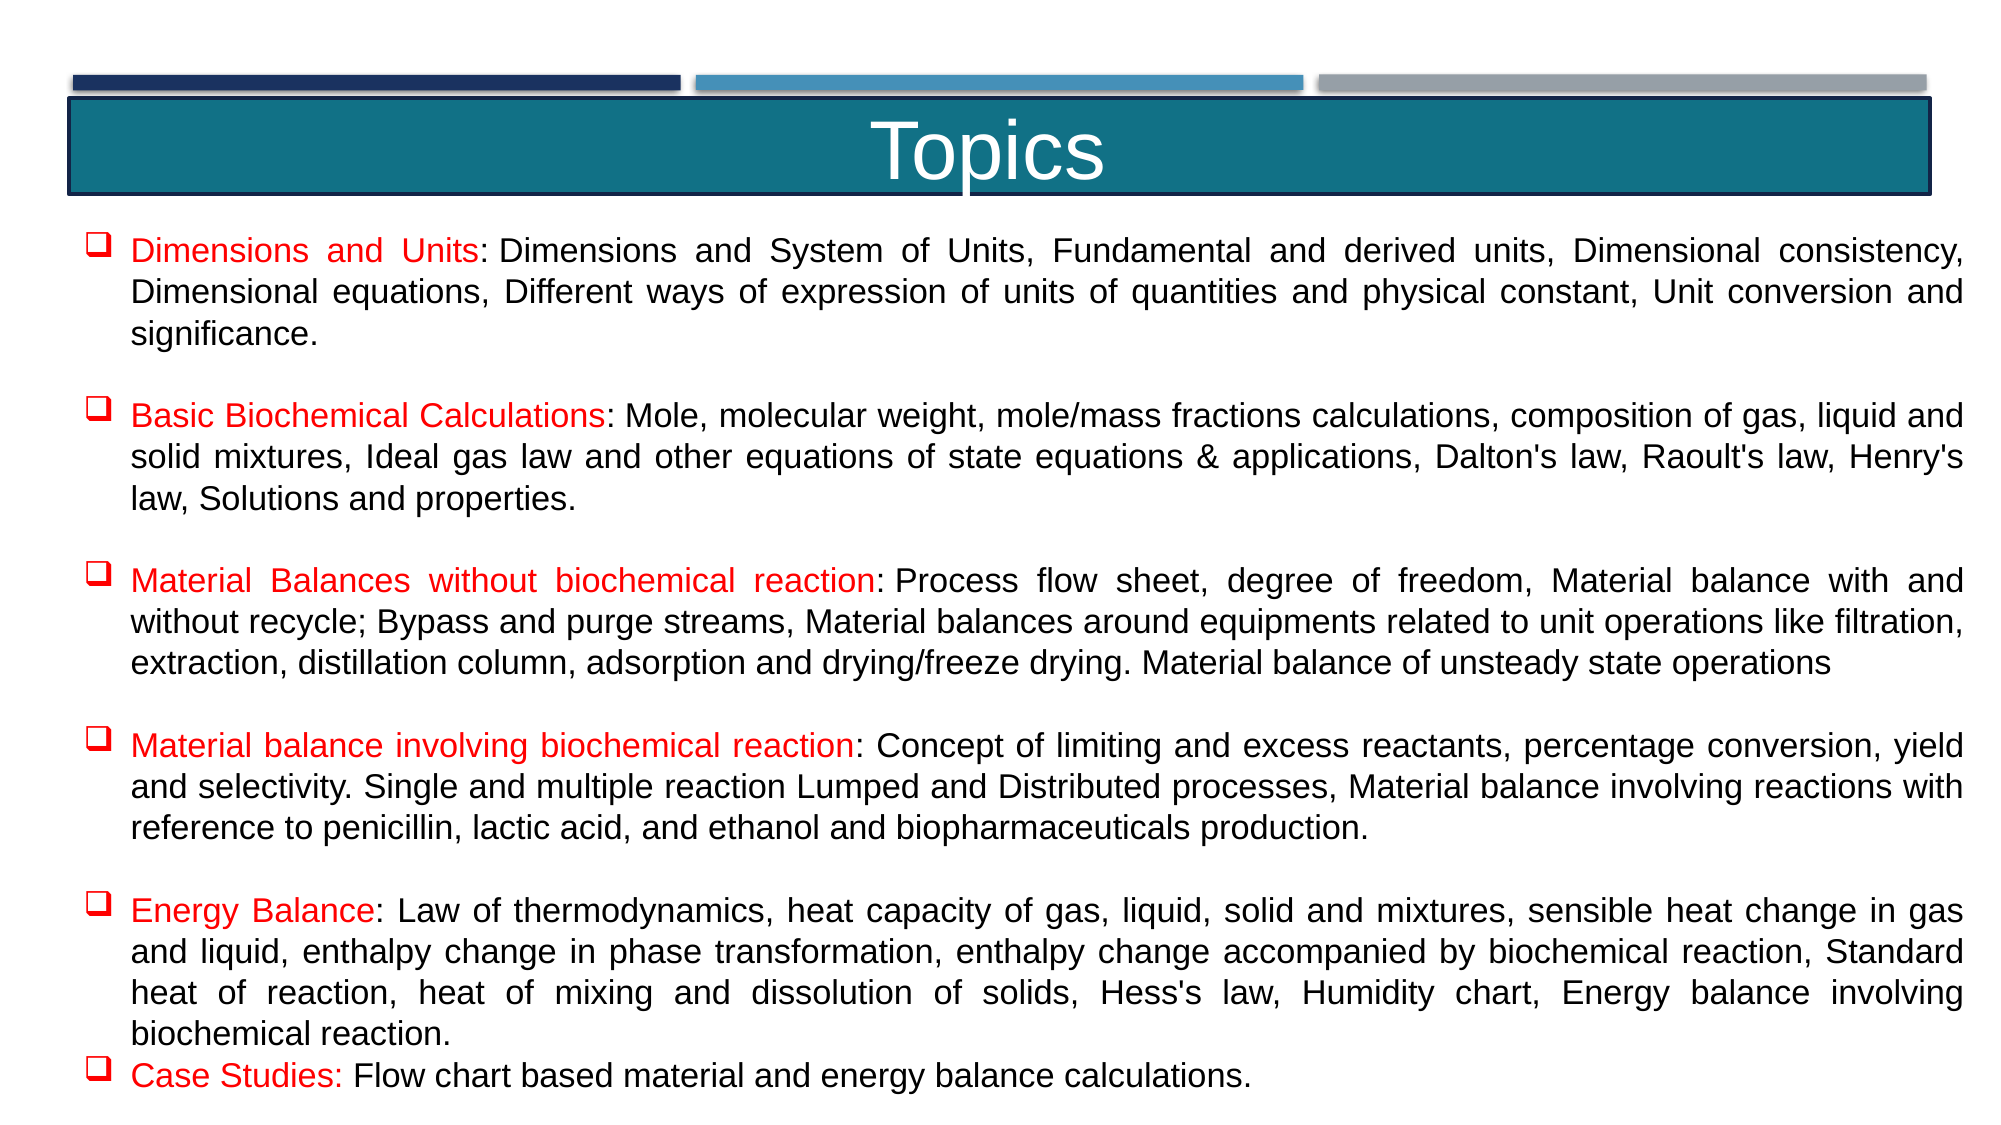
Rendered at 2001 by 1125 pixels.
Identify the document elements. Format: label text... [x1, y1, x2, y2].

text_box Topics [67, 96, 1932, 196]
text_box Dimensions and Units: Dimensions and System of Units, Fundamental and derived units, Dimensional consistency, Dimensional equations, Different ways of expression of units of quantities and physical constant, Unit conversion and significance. Basic Biochemical Calculations: Mole, molecular weight, mole/mass fractions calculations, composition of gas, liquid and solid mixtures, Ideal gas law and other equations of state equations & applications, Dalton's law, Raoult's law, Henry's law, Solutions and properties. Material Balances without biochemical reaction: Process flow sheet, degree of freedom, Material balance with and without recycle; Bypass and purge streams, Material balances around equipments related to unit operations like filtration, extraction, distillation column, adsorption and drying/freeze drying. Material balance of unsteady state operations Material balance involving biochemical reaction: Concept of limiting and excess reactants, percentage conversion, yield and selectivity. Single and multiple reaction Lumped and Distributed processes, Material balance involving reactions with reference to penicillin, lactic acid, and ethanol and biopharmaceuticals production. Energy Balance: Law of thermodynamics, heat capacity of gas, liquid, solid and mixtures, sensible heat change in gas and liquid, enthalpy change in phase transformation, enthalpy change accompanied by biochemical reaction, Standard heat of reaction, heat of mixing and dissolution of solids, Hess's law, Humidity chart, Energy balance involving biochemical reaction. Case Studies: Flow chart based material and energy balance calculations. [68, 220, 1980, 1102]
